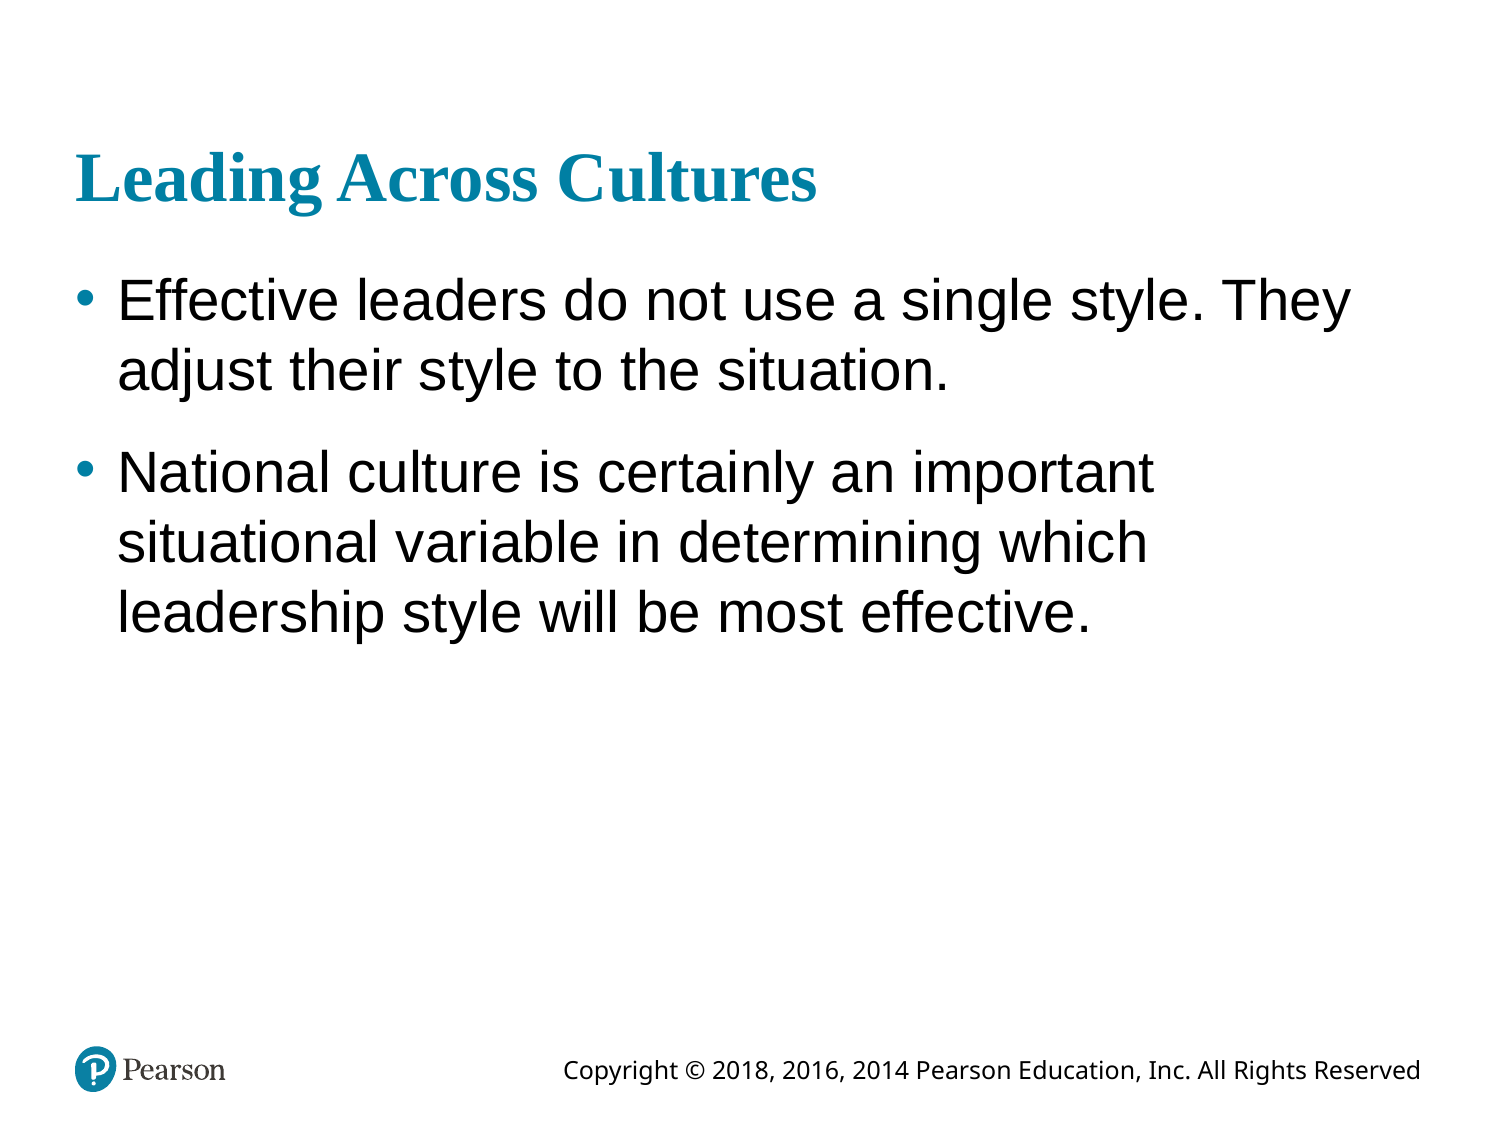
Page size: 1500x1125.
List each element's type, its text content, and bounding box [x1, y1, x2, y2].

title Leading Across Cultures [75, 35, 1425, 216]
list Effective leaders do not use a single style. They adjust their style to the situation. National culture is certainly an important situational variable in determining which leadership style will be most effective. [75, 262, 1425, 1005]
